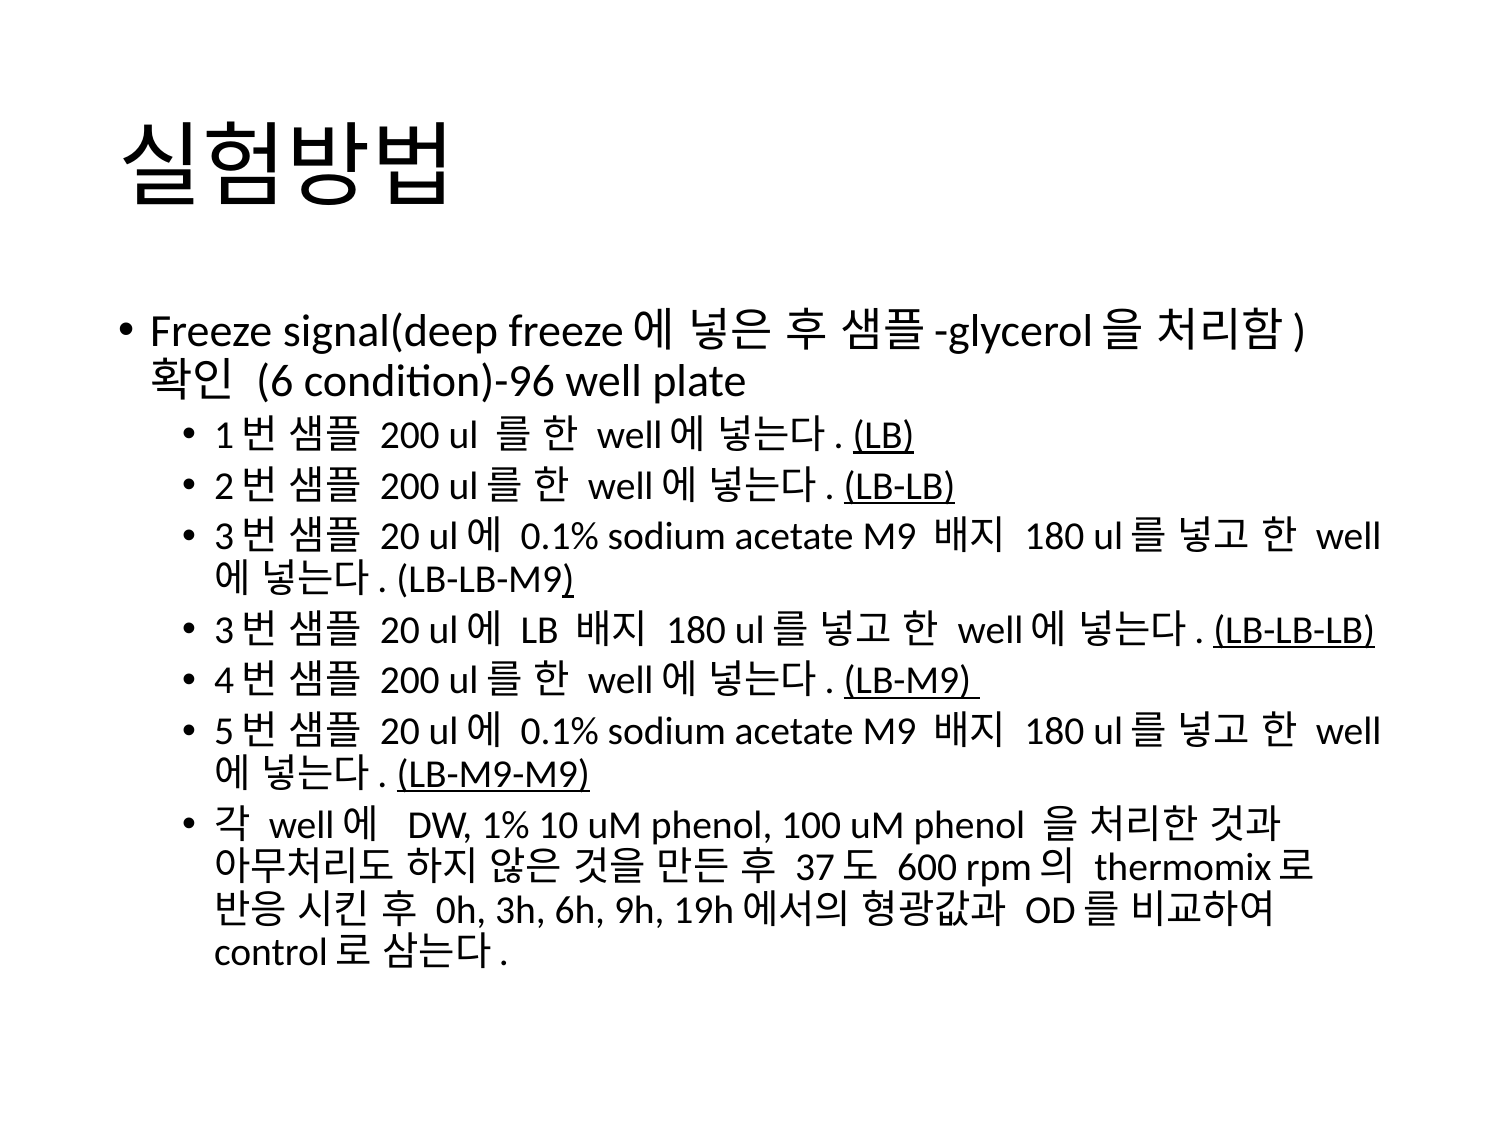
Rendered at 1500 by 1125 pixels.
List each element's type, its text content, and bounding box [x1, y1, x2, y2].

title 실험방법 [103, 59, 1397, 278]
list Freeze signal(deep freeze에 넣은 후 샘플-glycerol을 처리함) 확인 (6 condition)-96 well plate 1번 샘플 200 ul 를 한 well에 넣는다. (LB) 2번 샘플 200 ul를 한 well에 넣는다. (LB-LB) 3번 샘플 20 ul에 0.1% sodium acetate M9 배지 180 ul를 넣고 한 well에 넣는다. (LB-LB-M9) 3번 샘플 20 ul에 LB 배지 180 ul를 넣고 한 well에 넣는다. (LB-LB-LB) 4번 샘플 200 ul를 한 well에 넣는다. (LB-M9) 5번 샘플 20 ul에 0.1% sodium acetate M9 배지 180 ul를 넣고 한 well에 넣는다. (LB-M9-M9) 각 well에 DW, 1% 10 uM phenol, 100 uM phenol 을 처리한 것과 아무처리도 하지 않은 것을 만든 후 37도 600 rpm의 thermomix로 반응 시킨 후 0h, 3h, 6h, 9h, 19h에서의 형광값과 OD를 비교하여 control로 삼는다. [103, 299, 1397, 1014]
